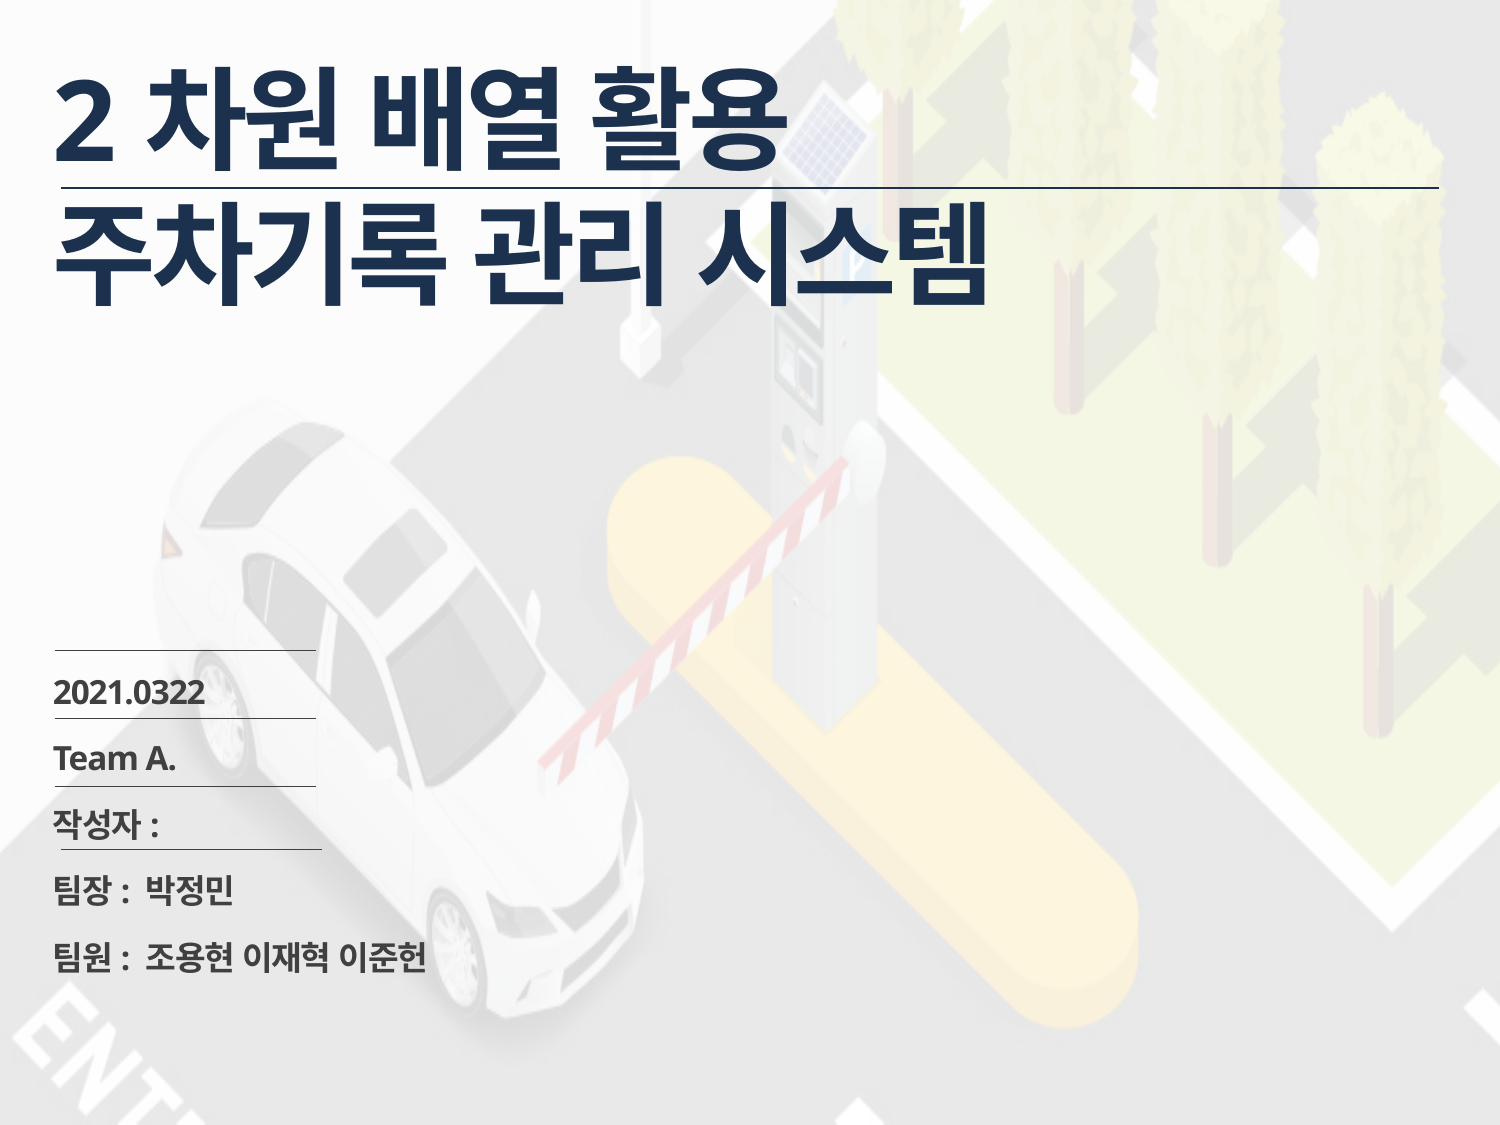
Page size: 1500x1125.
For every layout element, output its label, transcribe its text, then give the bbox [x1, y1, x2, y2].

text_box 2차원 배열 활용 주차기록 관리 시스템 [37, 41, 1313, 365]
text_box 2021.0322 Team A. 작성자: 팀장: 박정민 팀원: 조용현 이재혁 이준헌 [37, 643, 504, 990]
